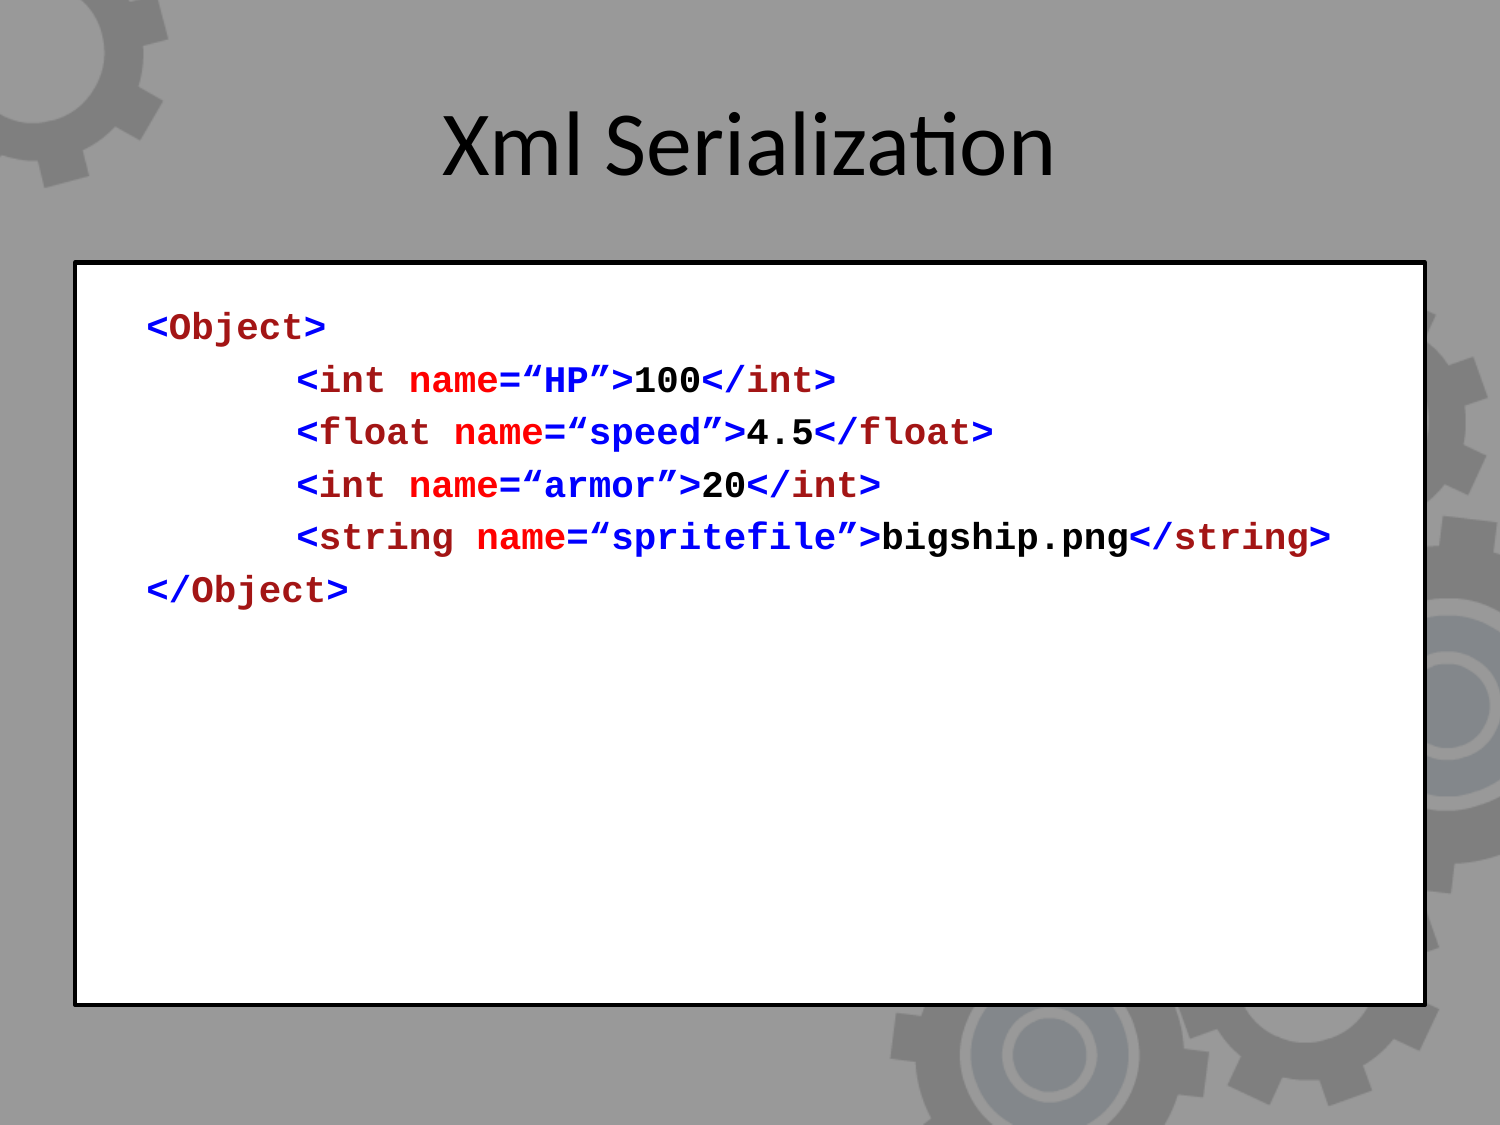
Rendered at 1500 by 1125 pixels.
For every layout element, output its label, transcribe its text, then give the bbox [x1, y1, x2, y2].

title Xml Serialization [75, 45, 1425, 233]
list <Object> <int name=“HP”>100</int> <float name=“speed”>4.5</float> <int name=“armor”>20</int> <string name=“spritefile”>bigship.png</string> </Object> [73, 260, 1427, 1007]
picture [0, 0, 1500, 1125]
